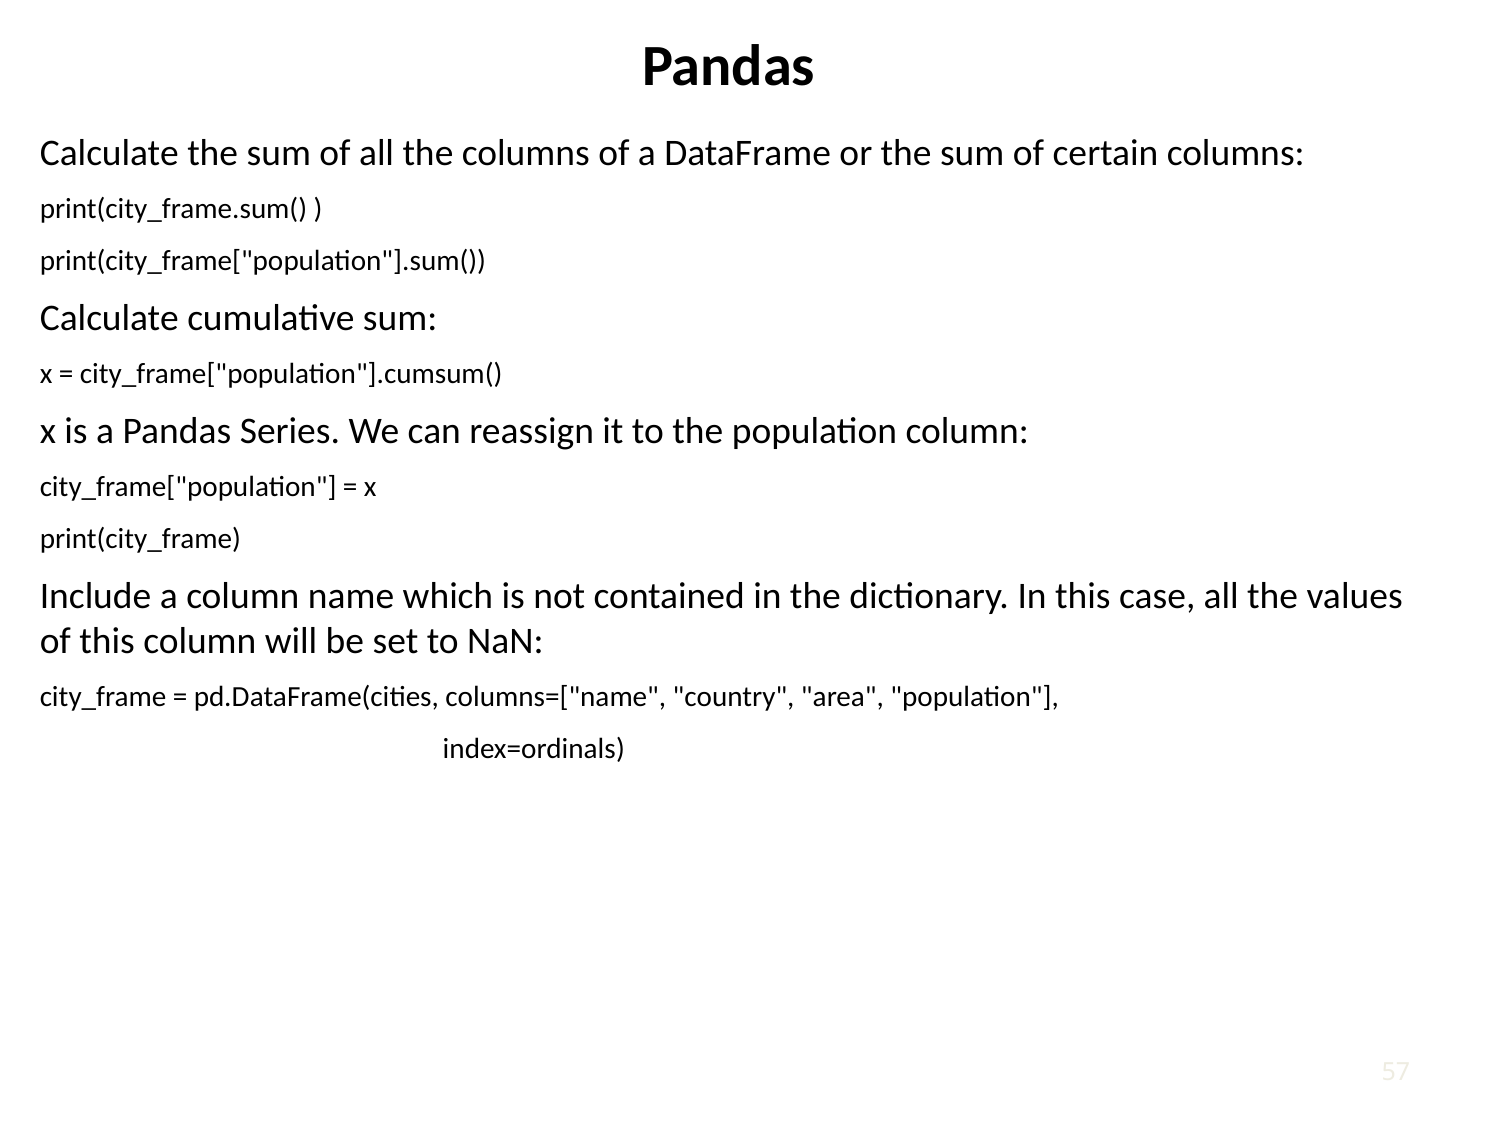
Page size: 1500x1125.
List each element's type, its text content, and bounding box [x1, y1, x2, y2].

text_box Pandas [91, 30, 1367, 94]
text_box 56 [1074, 1042, 1425, 1103]
text_box Calculate the sum of all the columns of a DataFrame or the sum of certain columns: print(city_frame.sum() ) print(city_frame["population"].sum()) Calculate cumulative sum: x = city_frame["population"].cumsum() x is a Pandas Series. We can reassign it to the population column: city_frame["population"] = x print(city_frame) Include a column name which is not contained in the dictionary. In this case, all the values of this column will be set to NaN: city_frame = pd.DataFrame(cities, columns=["name", "country", "area", "population"], index=ordinals) [24, 120, 1425, 772]
